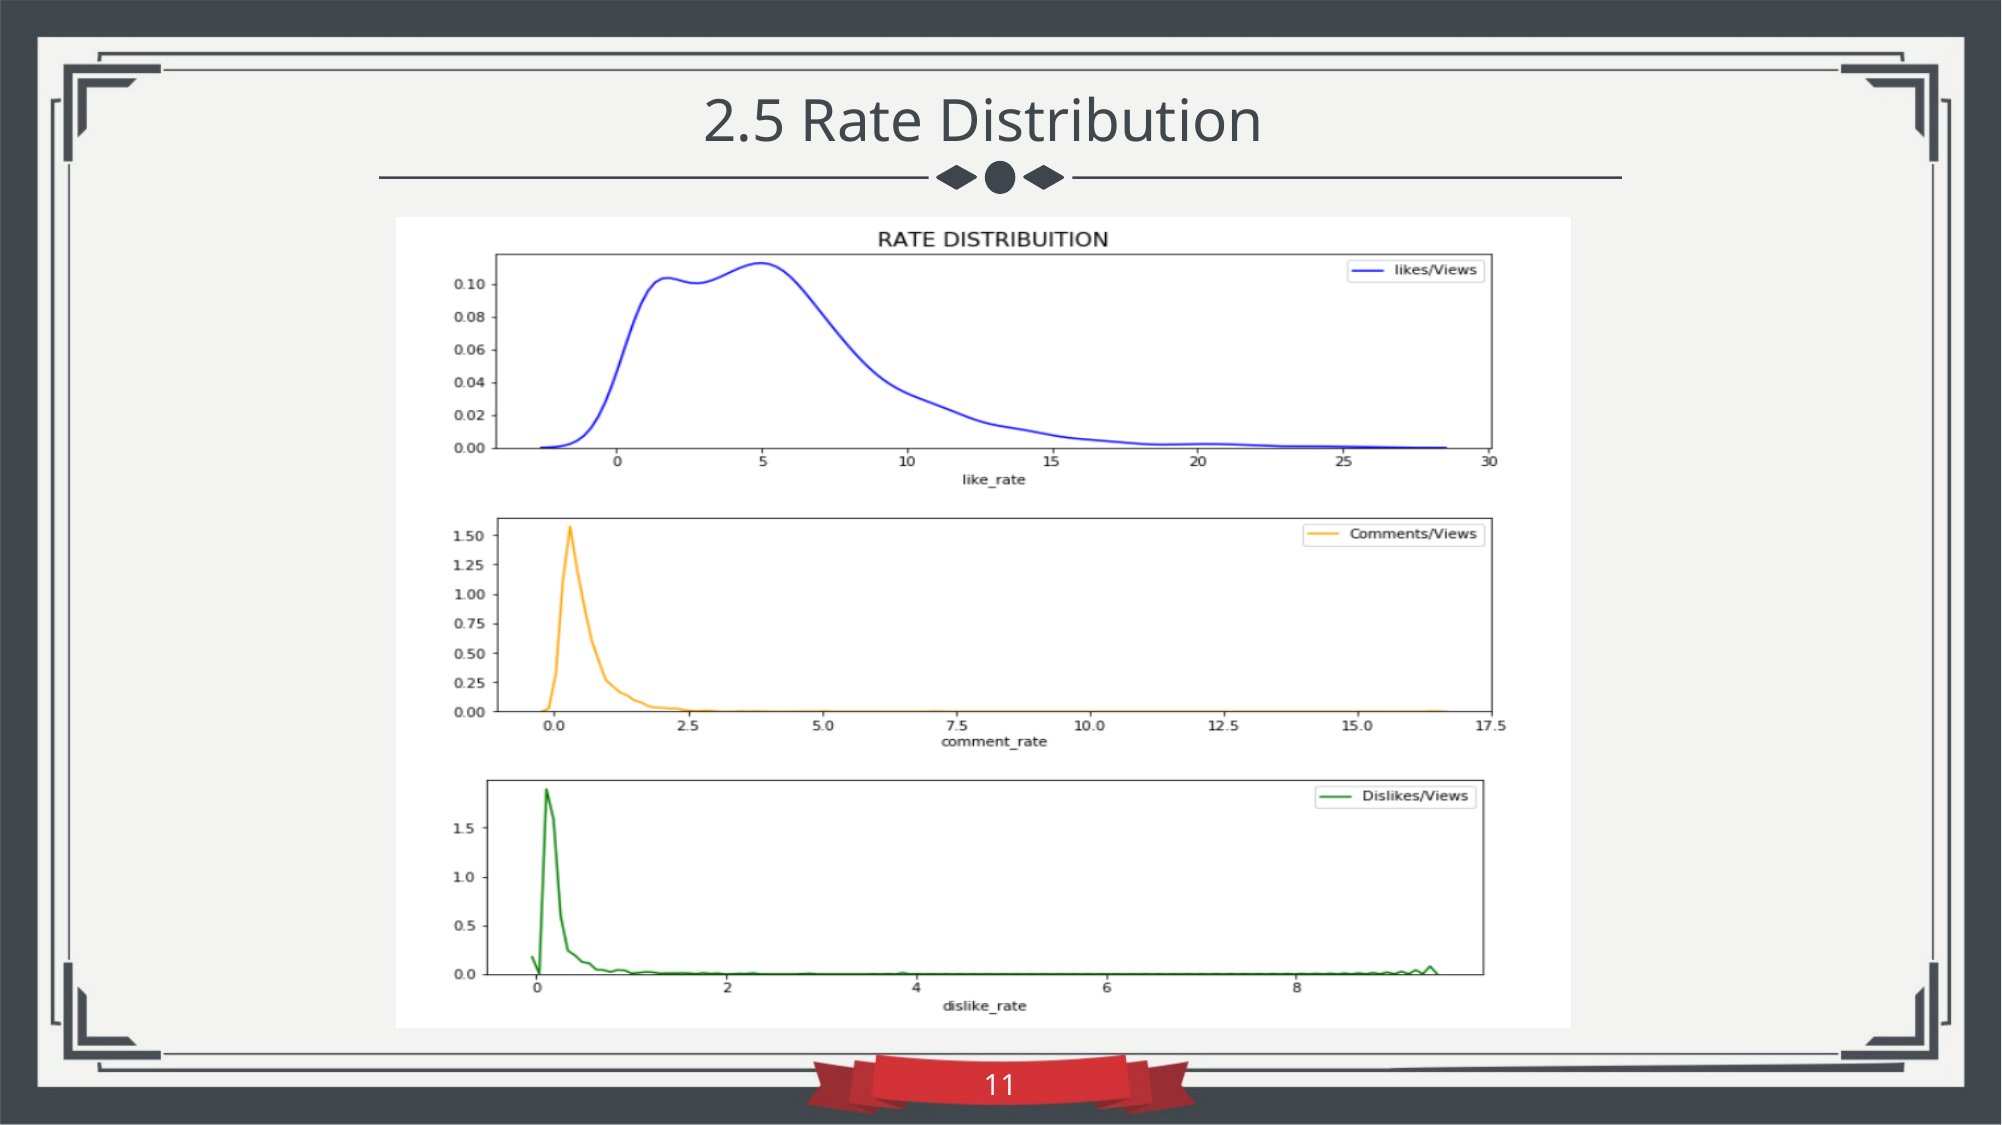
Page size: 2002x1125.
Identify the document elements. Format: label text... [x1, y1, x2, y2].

picture [0, 0, 2002, 1125]
text_box 2.5 Rate Distribution [636, 83, 1332, 154]
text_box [378, 160, 1623, 195]
